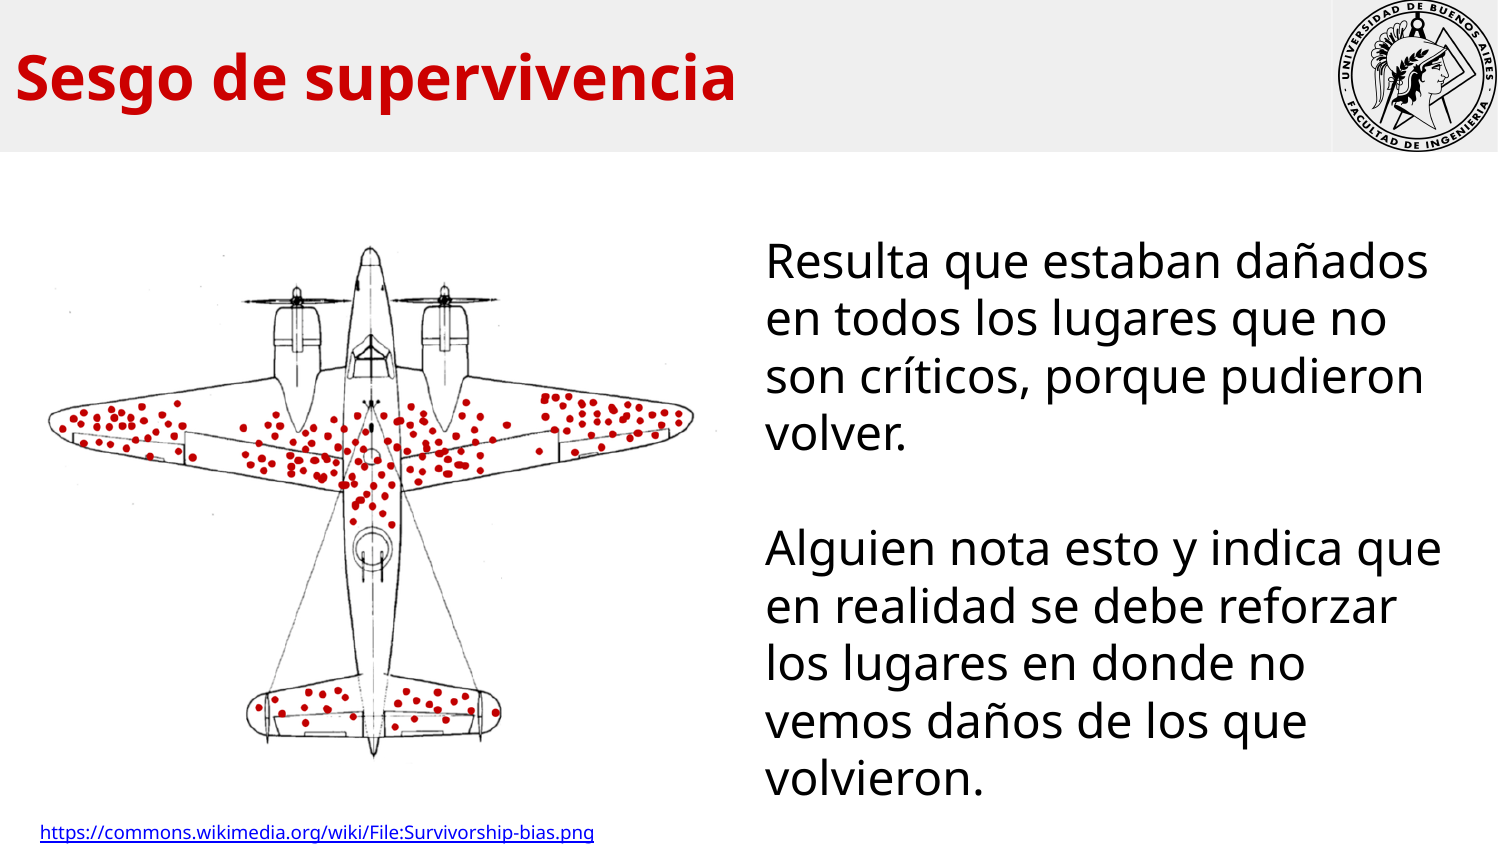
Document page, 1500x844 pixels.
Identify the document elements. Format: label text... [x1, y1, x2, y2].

text_box Sesgo de supervivencia [0, 0, 1332, 152]
text_box https://commons.wikimedia.org/wiki/File:Survivorship-bias.png [24, 805, 698, 844]
text_box Resulta que estaban dañados en todos los lugares que no son críticos, porque pudieron volver. Alguien nota esto y indica que en realidad se debe reforzar los lugares en donde no vemos daños de los que volvieron. [749, 215, 1475, 823]
picture [11, 225, 737, 767]
picture [1338, 0, 1497, 152]
